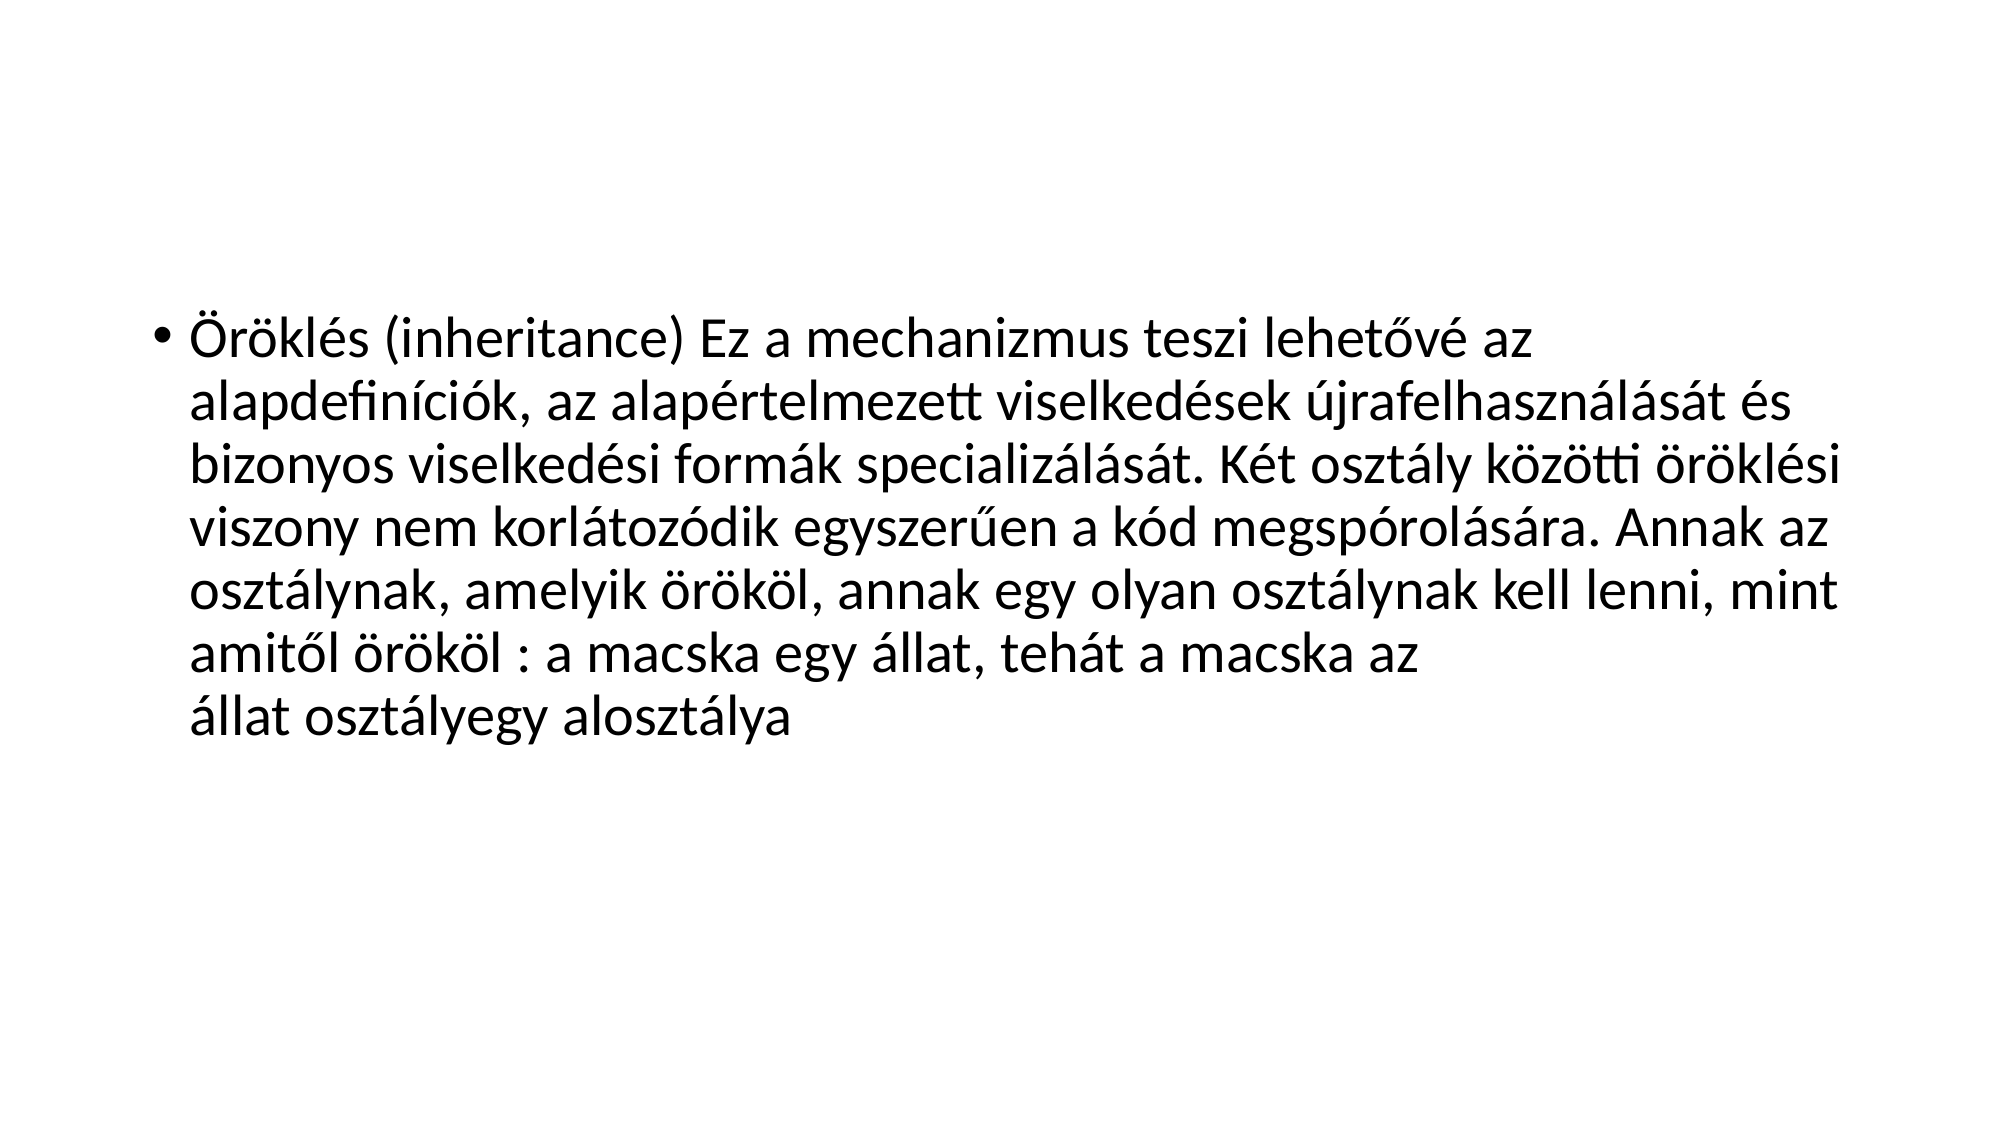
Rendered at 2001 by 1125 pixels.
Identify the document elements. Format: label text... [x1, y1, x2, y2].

list Öröklés (inheritance) Ez a mechanizmus teszi lehetővé az alapdefiníciók, az alapértelmezett viselkedések újrafelhasználását és bizonyos viselkedési formák specializálását. Két osztály közötti öröklési viszony nem korlátozódik egyszerűen a kód megspórolására. Annak az osztálynak, amelyik örököl, annak egy olyan osztálynak kell lenni, mint amitől örököl : a macska egy állat, tehát a macska az állat osztályegy alosztálya [137, 299, 1863, 1014]
